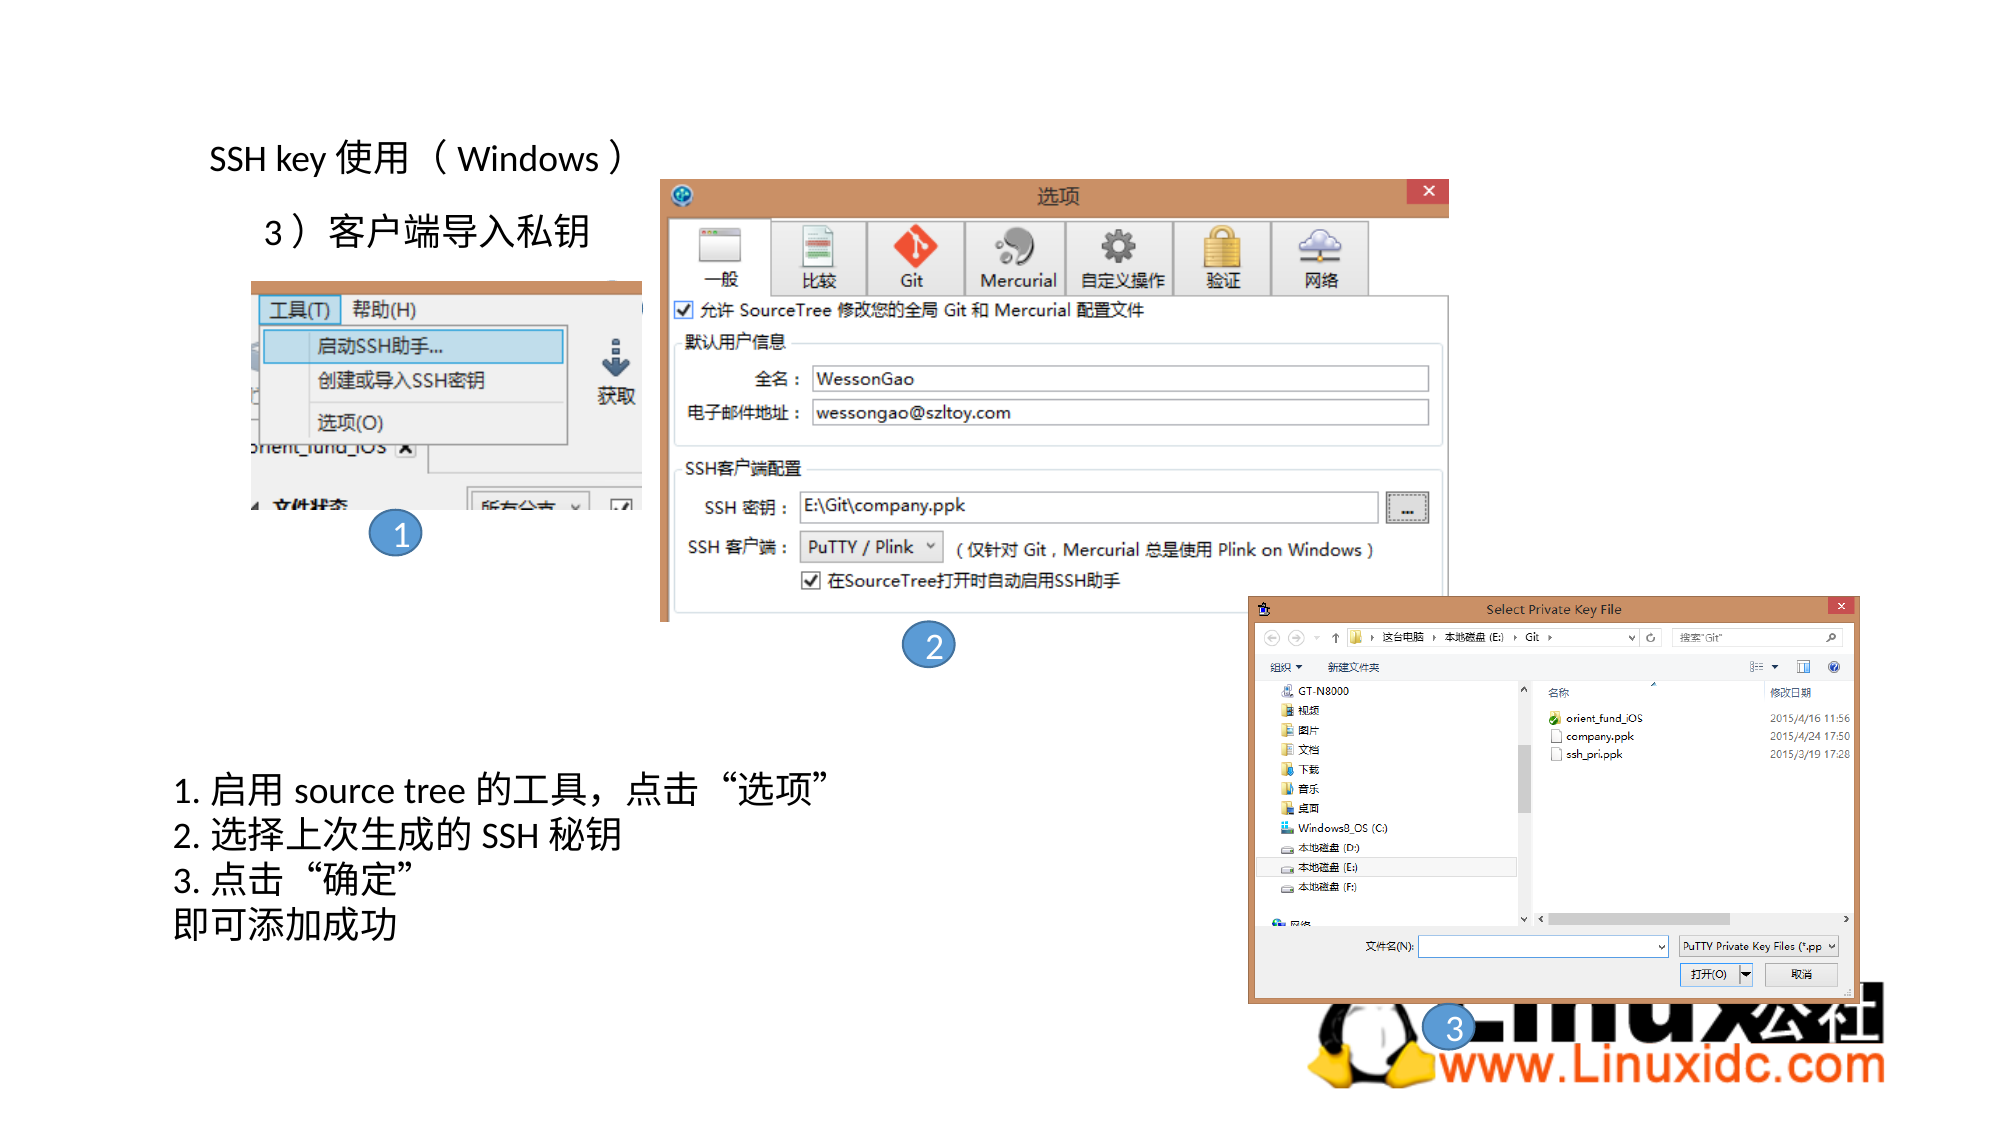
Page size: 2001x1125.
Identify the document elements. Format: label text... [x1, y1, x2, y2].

text_box SSH key使用（Windows） [194, 126, 955, 232]
text_box 1 [368, 510, 423, 557]
picture [251, 281, 642, 510]
text_box 3 [1421, 1004, 1476, 1051]
text_box 2 [901, 622, 956, 669]
picture [660, 179, 1891, 1097]
text_box 1.启用source tree的工具，点击“选项” 2.选择上次生成的SSH秘钥 3.点击“确定” 即可添加成功 [157, 758, 866, 953]
text_box 3）客户端导入私钥 [248, 200, 607, 261]
